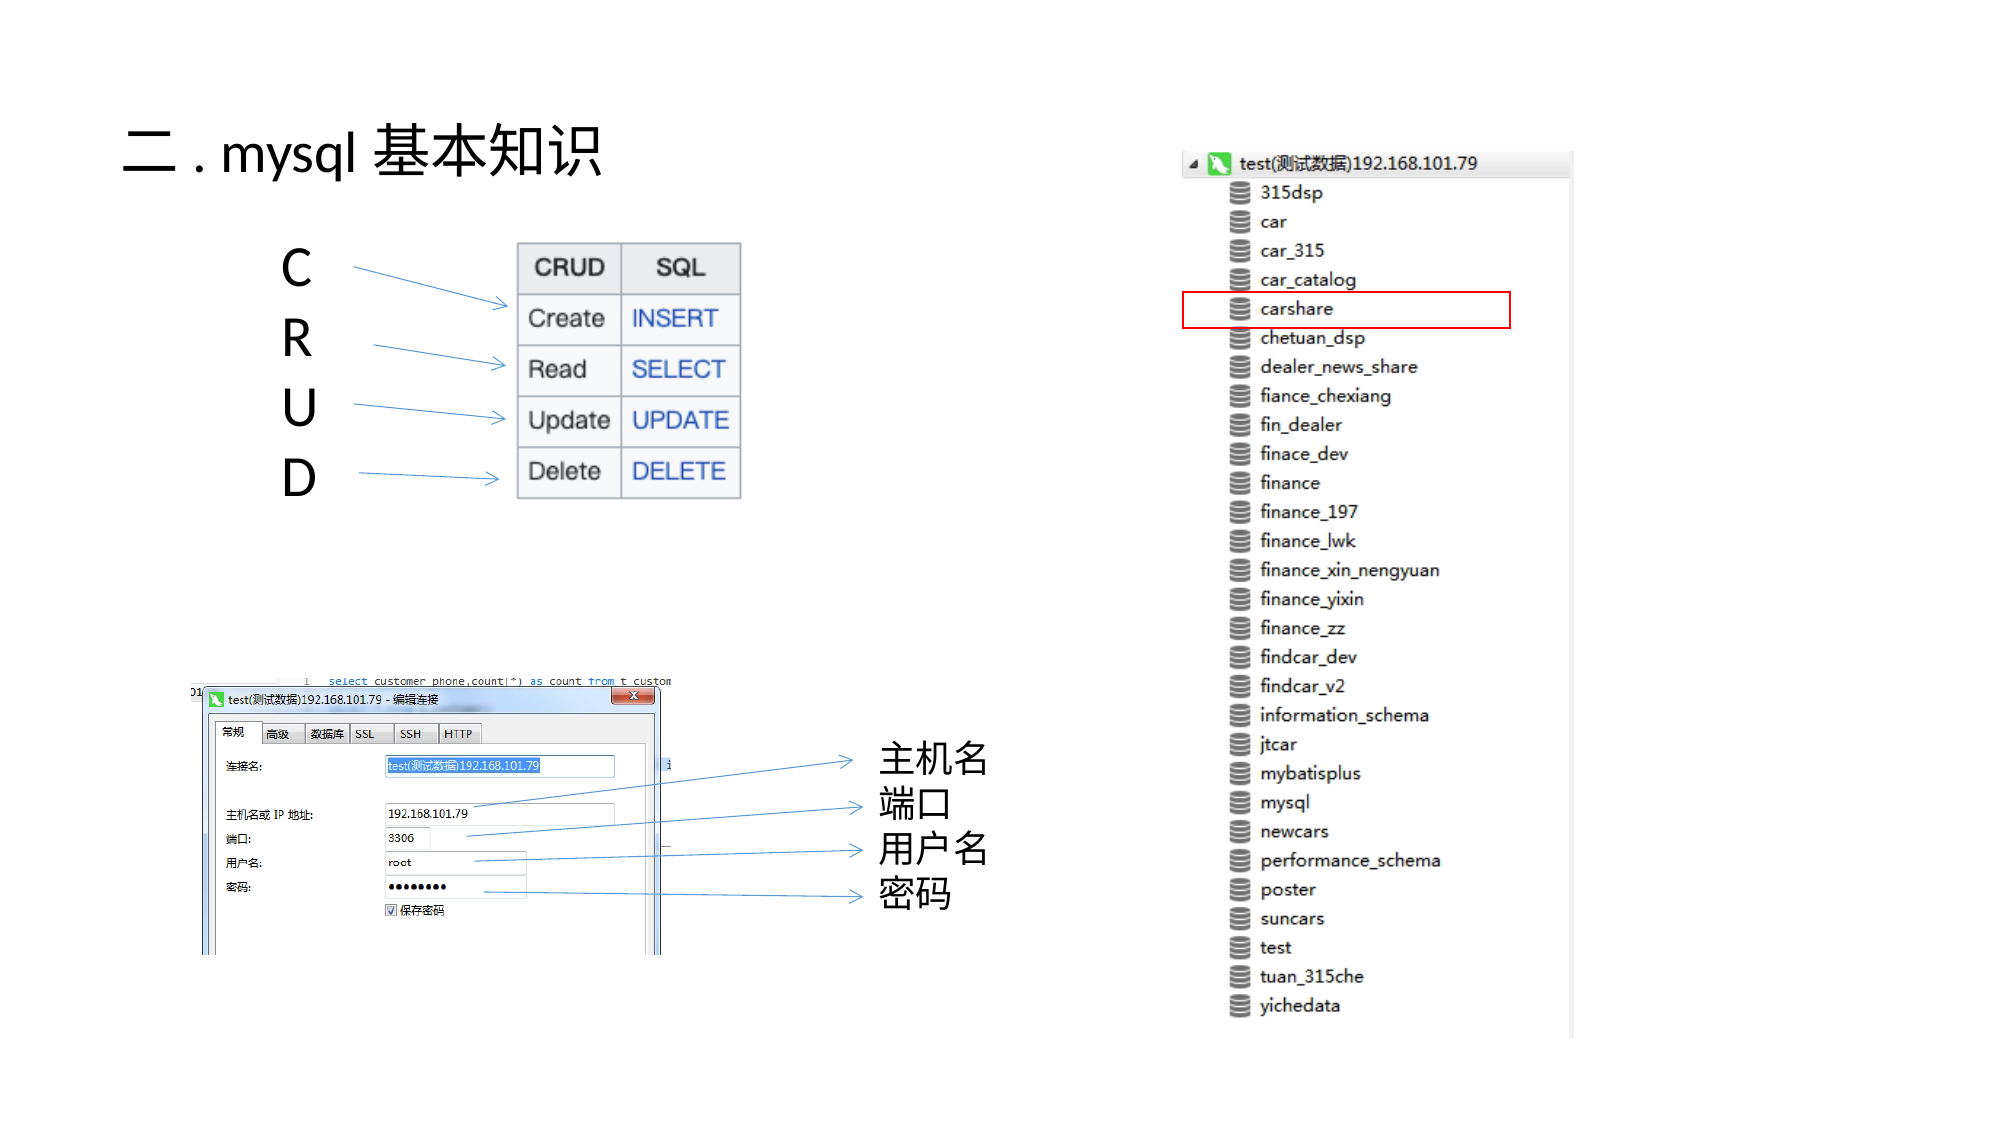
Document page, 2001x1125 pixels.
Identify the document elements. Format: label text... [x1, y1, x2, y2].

picture [191, 678, 671, 955]
text_box 主机名 端口 用户名 密码 [863, 727, 1182, 922]
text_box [474, 850, 864, 862]
text_box C R U D [267, 220, 484, 516]
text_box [353, 403, 507, 419]
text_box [353, 266, 509, 307]
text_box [467, 806, 864, 837]
picture [1182, 151, 1574, 1038]
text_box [358, 472, 500, 480]
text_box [484, 891, 864, 897]
text_box 二. mysql基本知识 [105, 106, 878, 192]
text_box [474, 759, 854, 806]
picture [484, 220, 810, 524]
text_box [373, 344, 506, 366]
